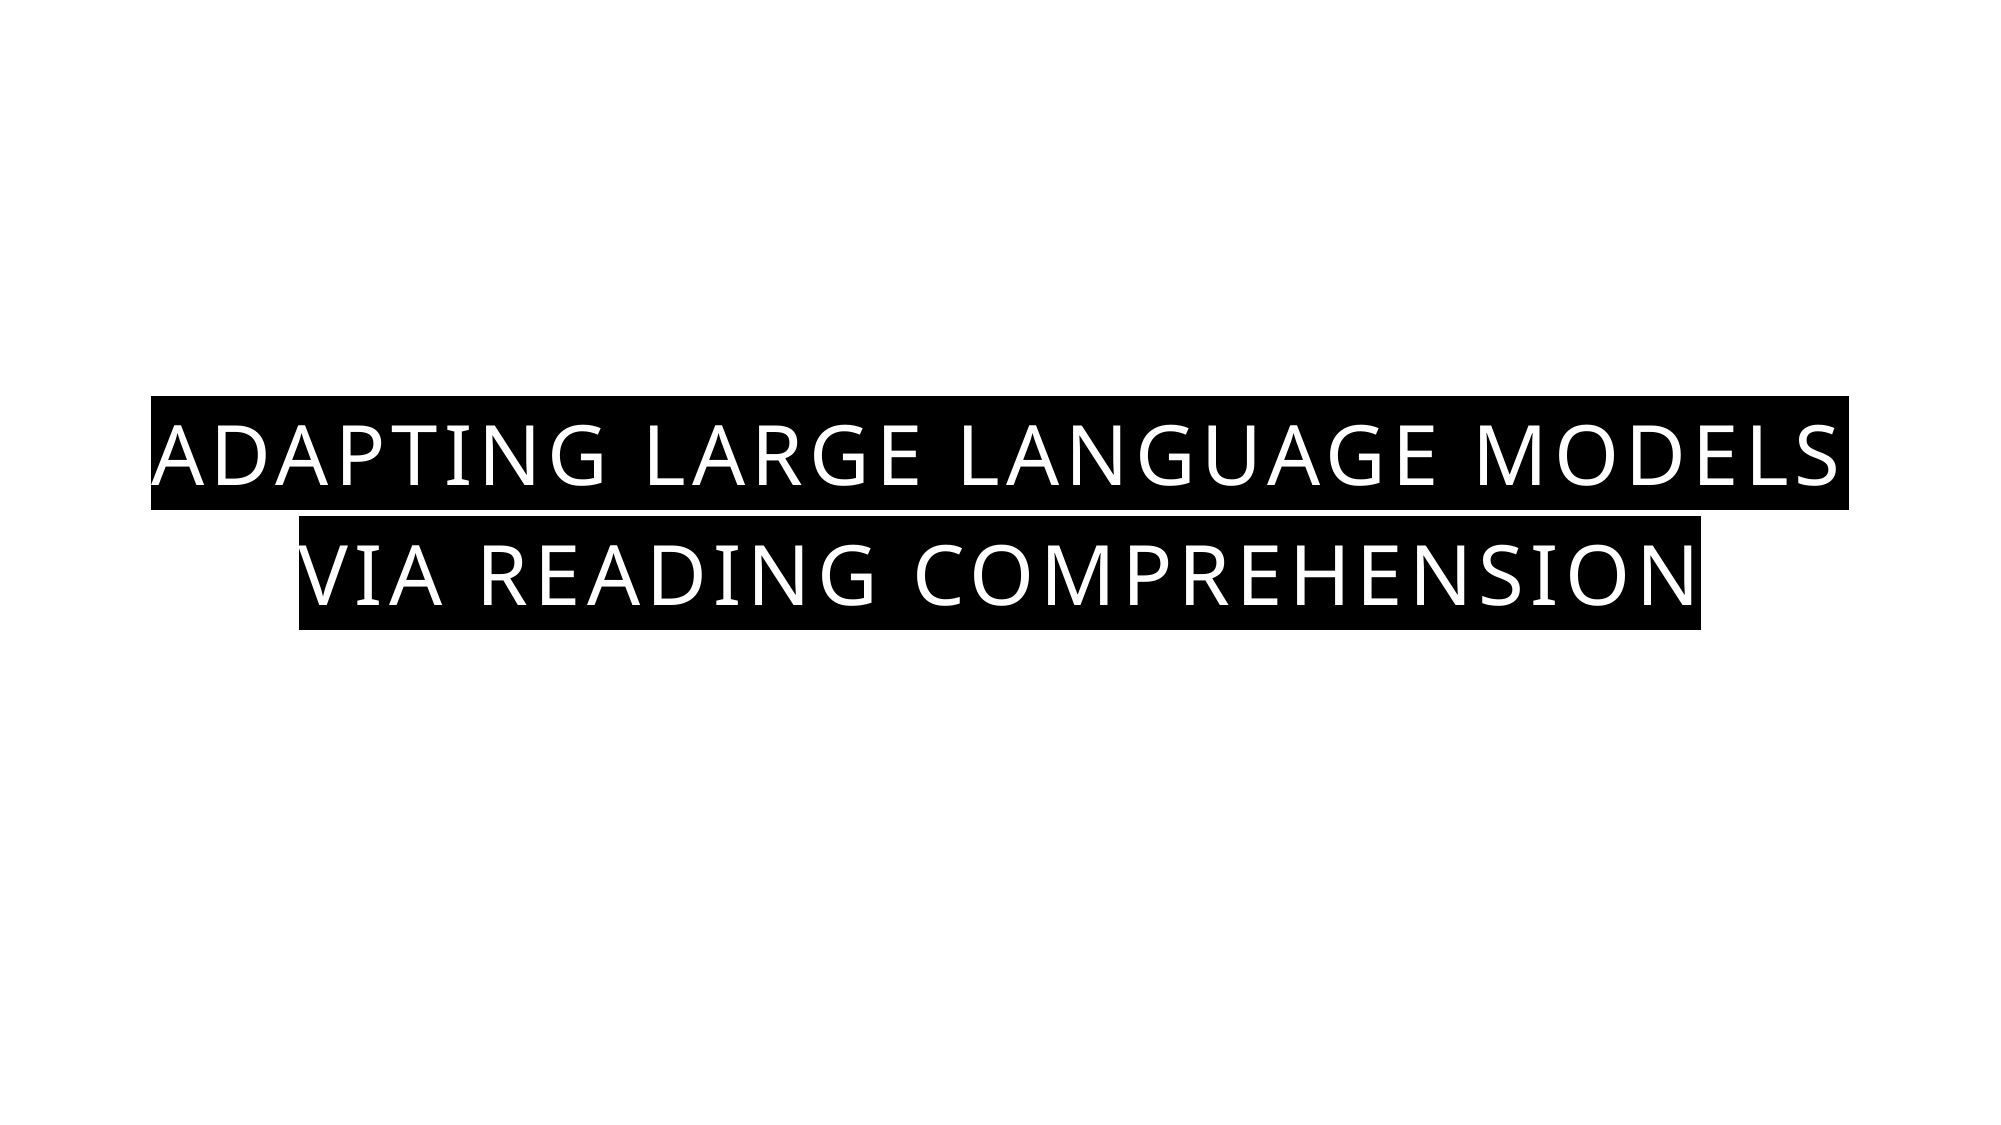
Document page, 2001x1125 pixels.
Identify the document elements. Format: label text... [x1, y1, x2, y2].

title ADAPTING LARGE LANGUAGE MODELS VIA READING COMPREHENSION [128, 251, 1872, 630]
